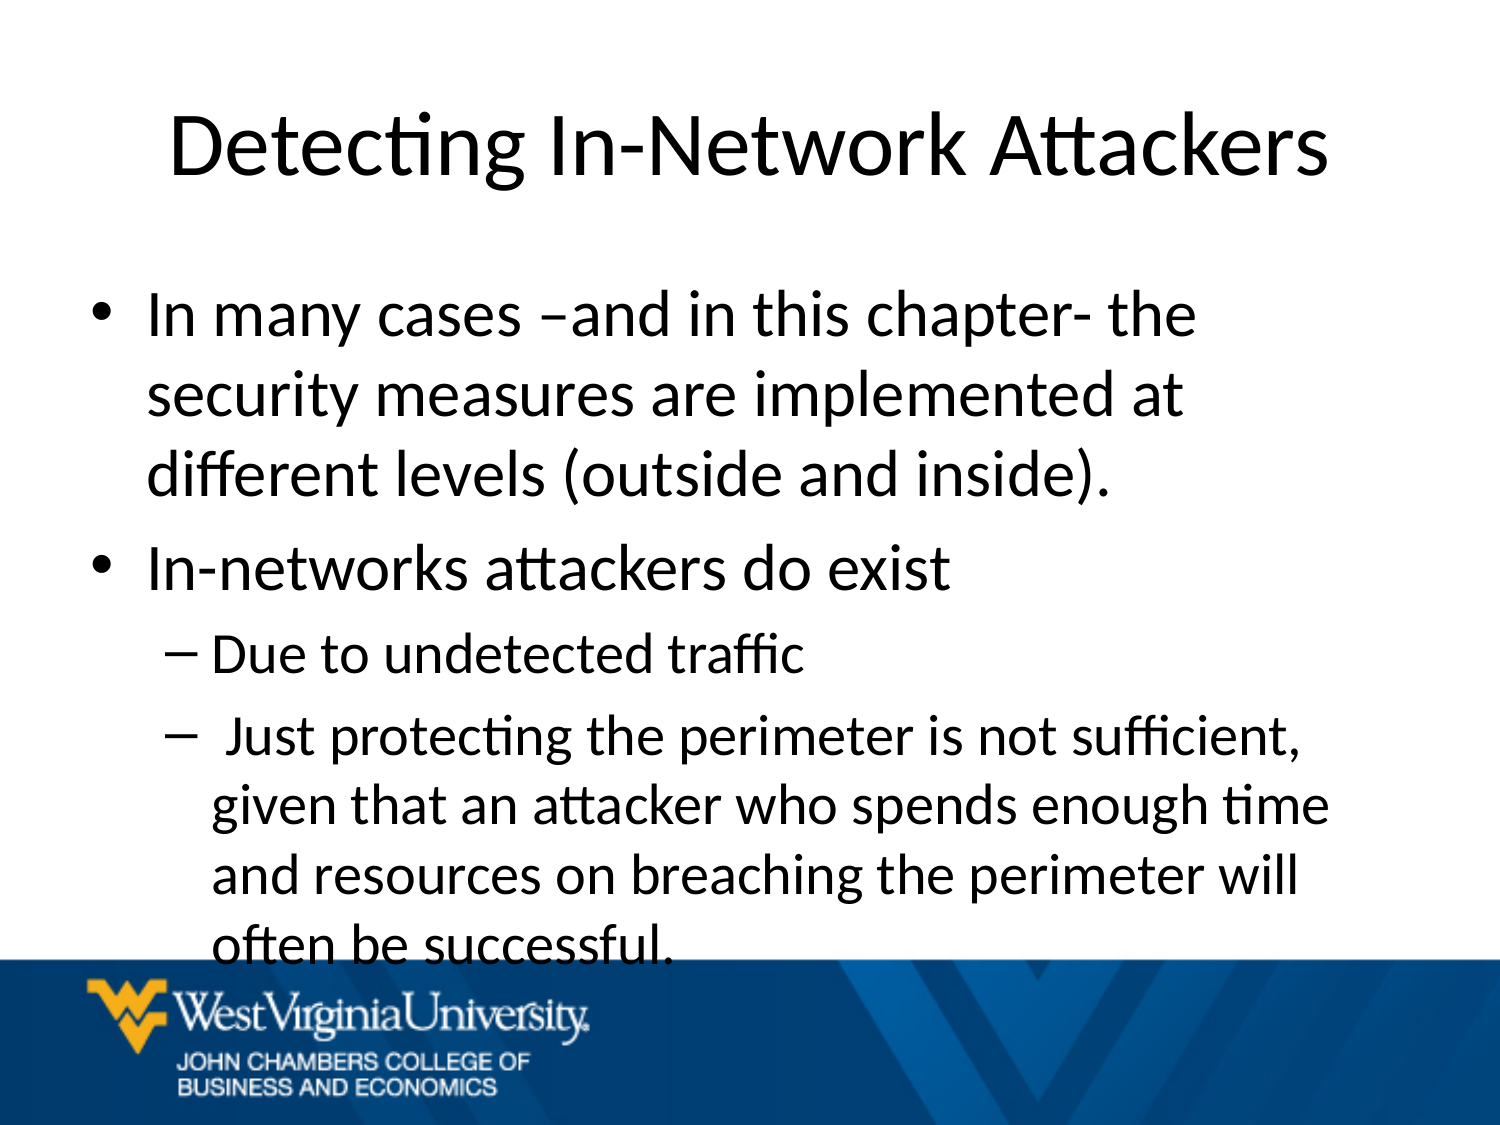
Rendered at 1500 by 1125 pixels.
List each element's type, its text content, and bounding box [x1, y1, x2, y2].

title Detecting In-Network Attackers [75, 45, 1425, 233]
picture [0, 0, 1500, 1125]
list In many cases –and in this chapter- the security measures are implemented at different levels (outside and inside). In-networks attackers do exist Due to undetected traffic Just protecting the perimeter is not sufficient, given that an attacker who spends enough time and resources on breaching the perimeter will often be successful. [75, 262, 1425, 1005]
